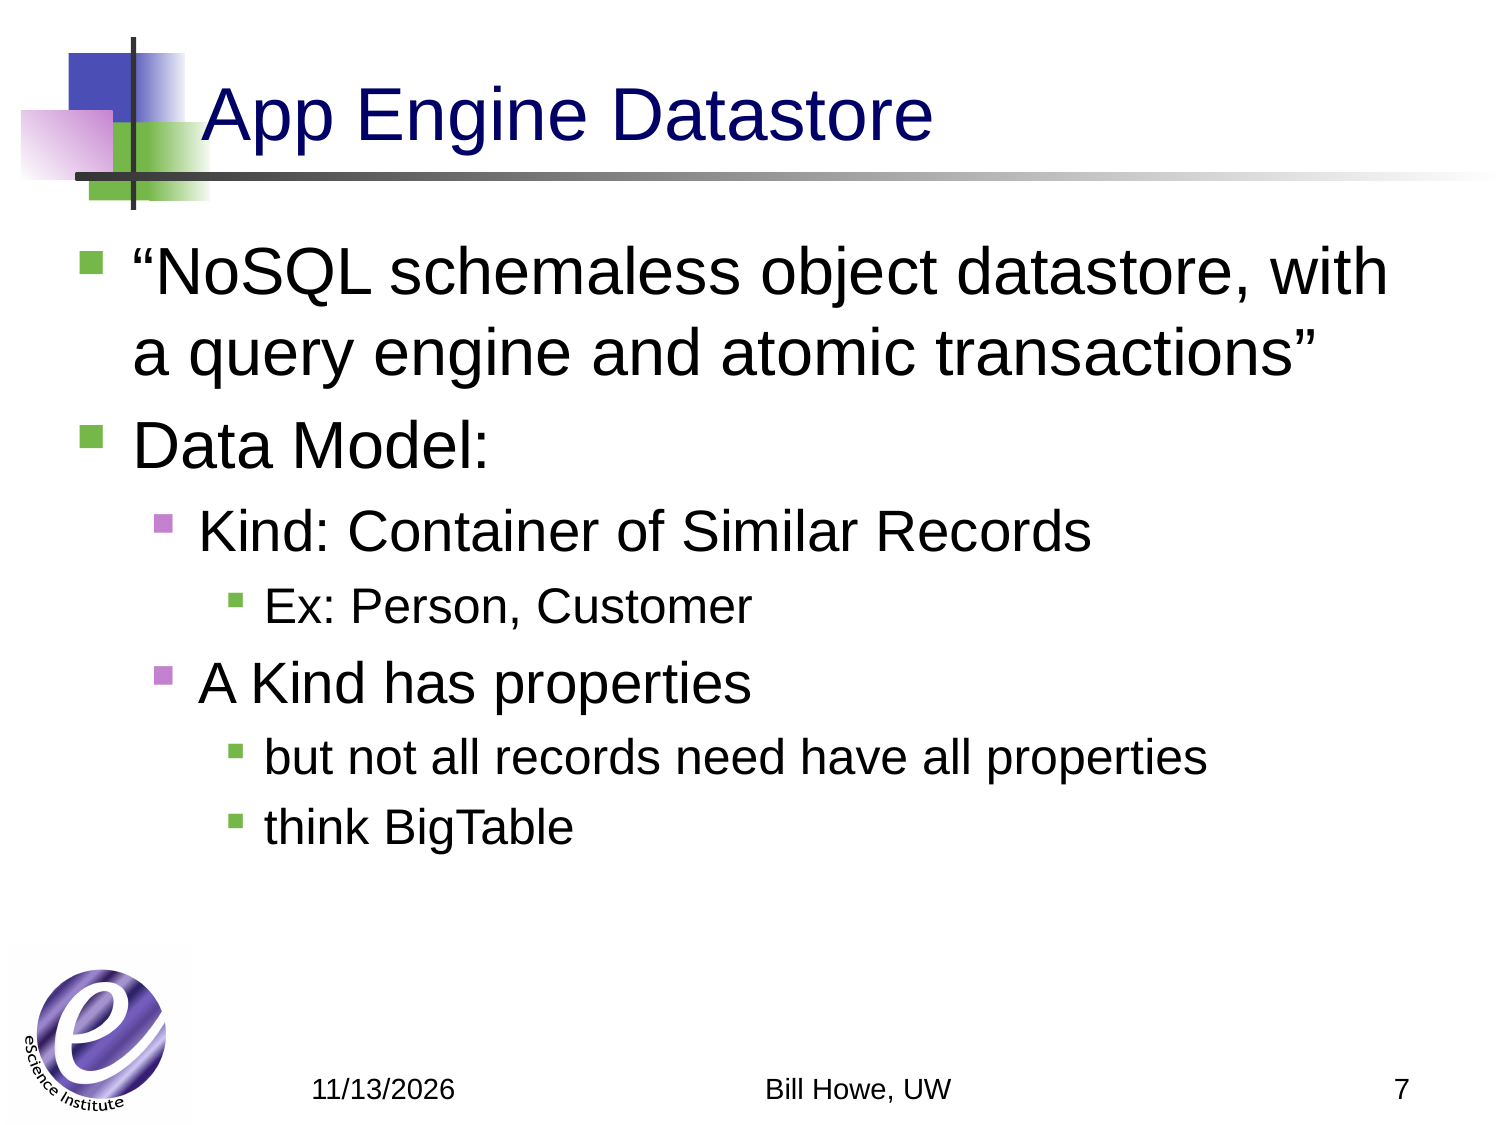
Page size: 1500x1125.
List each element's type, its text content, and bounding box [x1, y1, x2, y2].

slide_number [296, 1038, 609, 1113]
title App Engine Datastore [186, 52, 1466, 163]
list “NoSQL schemaless object datastore, with a query engine and atomic transactions” Data Model: Kind: Container of Similar Records Ex: Person, Customer A Kind has properties but not all records need have all properties think BigTable [61, 220, 1447, 1002]
footer Bill Howe, UW [620, 1037, 1096, 1113]
picture [6, 945, 192, 1125]
slide_number 7 [1112, 1037, 1425, 1113]
